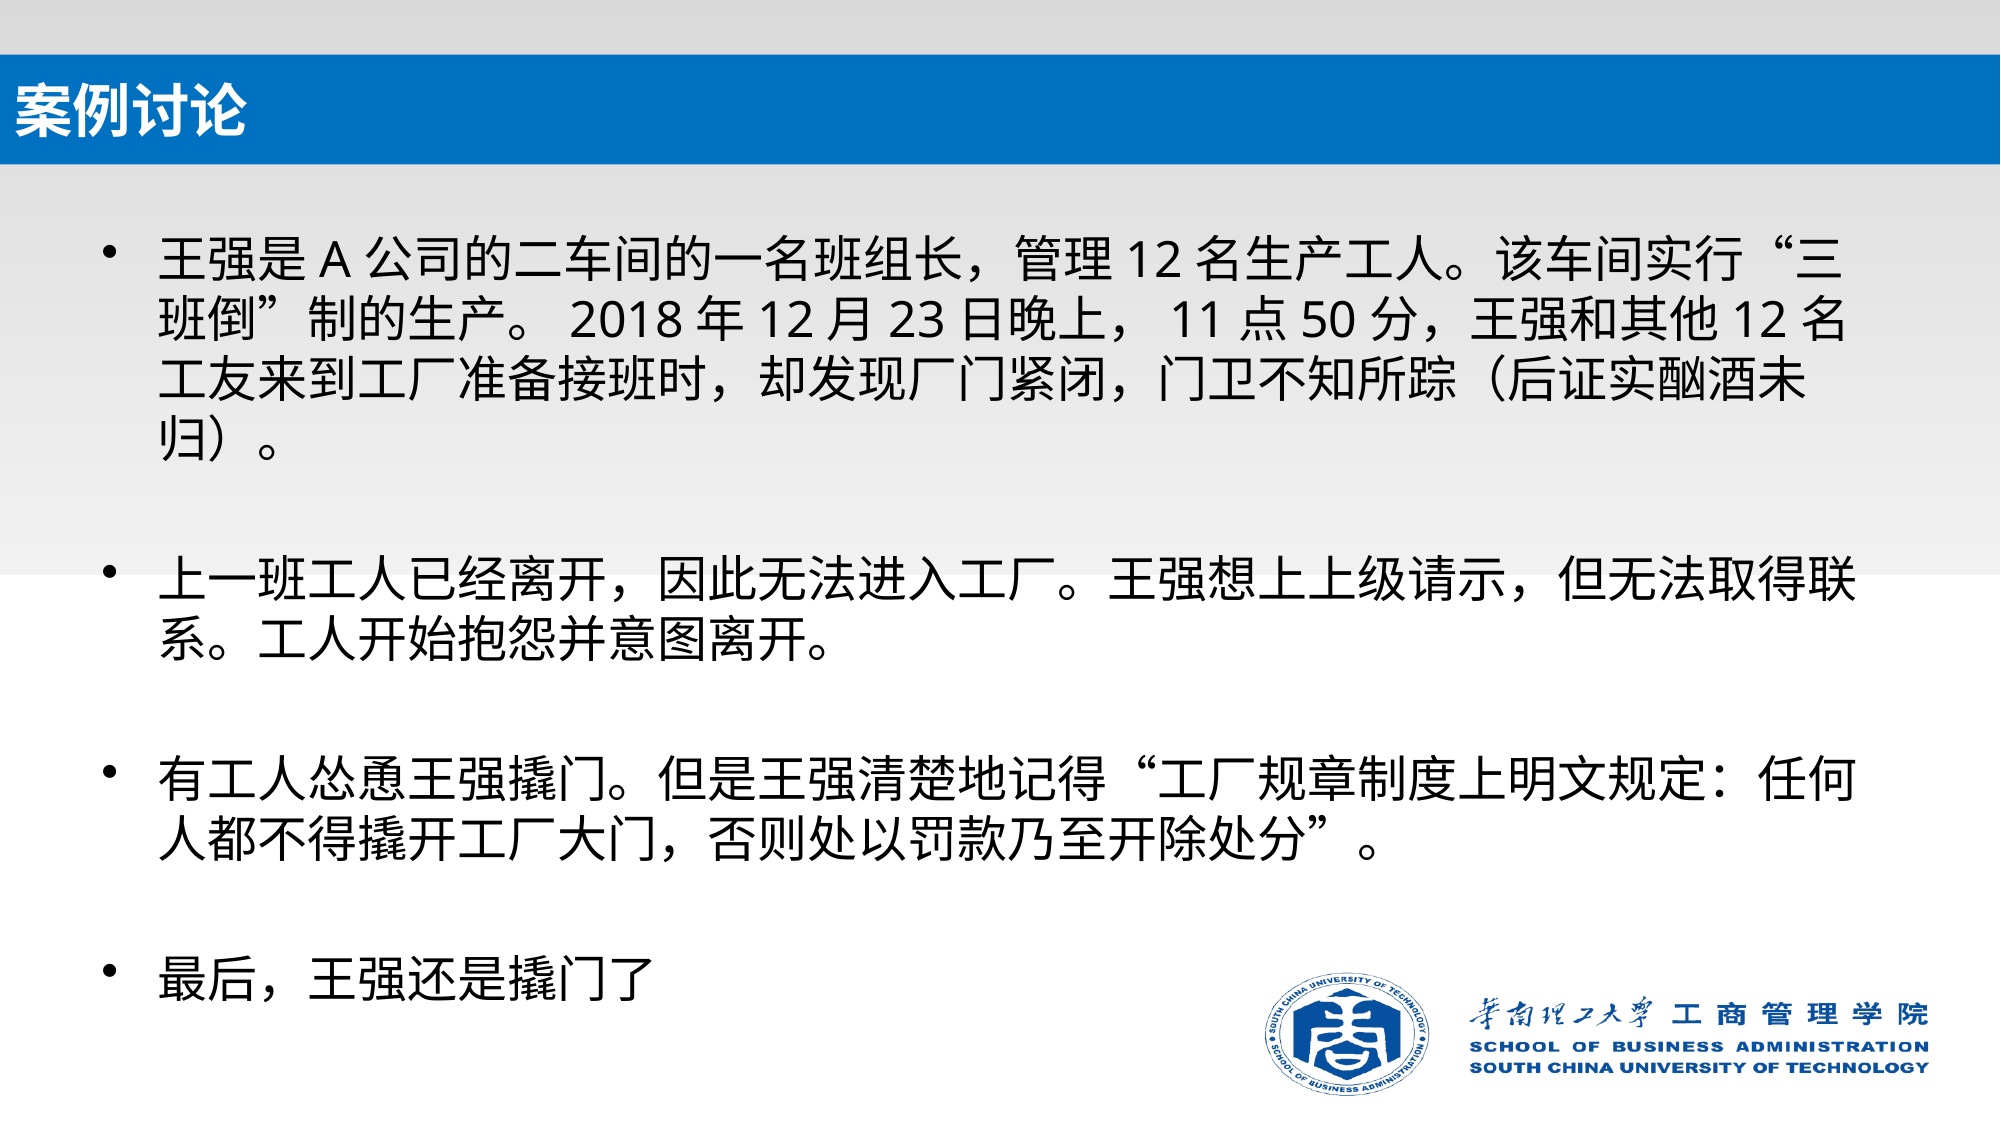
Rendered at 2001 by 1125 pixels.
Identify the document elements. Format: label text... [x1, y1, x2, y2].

list 王强是A公司的二车间的一名班组长，管理12名生产工人。该车间实行“三班倒”制的生产。2018年12月23日晚上，11点50分，王强和其他12名工友来到工厂准备接班时，却发现厂门紧闭，门卫不知所踪（后证实酗酒未归）。 上一班工人已经离开，因此无法进入工厂。王强想上上级请示，但无法取得联系。工人开始抱怨并意图离开。 有工人怂恿王强撬门。但是王强清楚地记得“工厂规章制度上明文规定：任何人都不得撬开工厂大门，否则处以罚款乃至开除处分”。 最后，王强还是撬门了 [86, 219, 1898, 1006]
picture [1241, 941, 1961, 1125]
title 案例讨论 [0, 54, 2000, 165]
